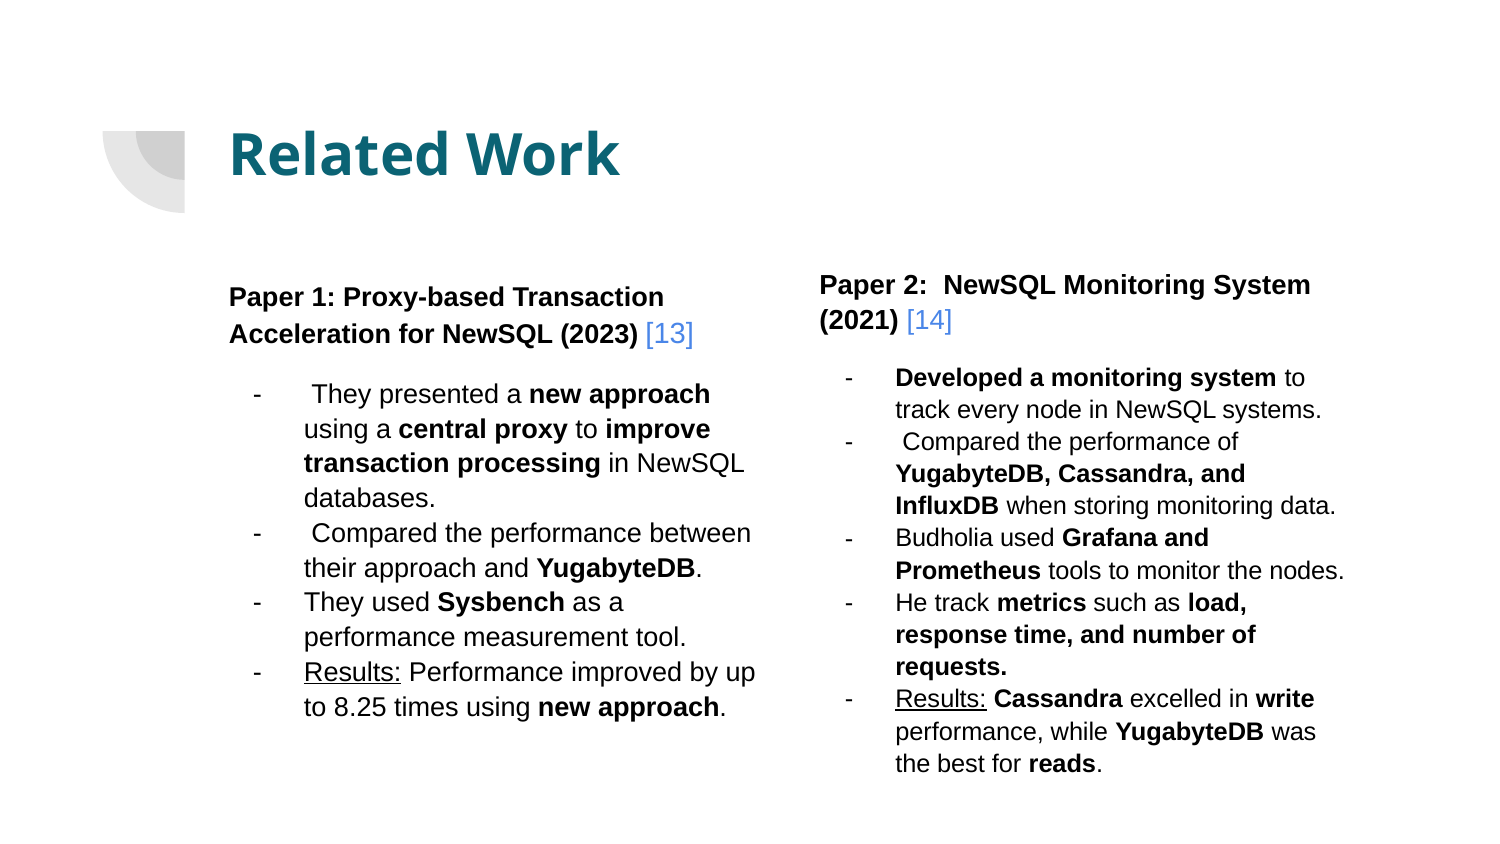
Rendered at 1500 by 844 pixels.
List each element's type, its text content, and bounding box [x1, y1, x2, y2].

list Paper 2: NewSQL Monitoring System (2021) [14] Developed a monitoring system to track every node in NewSQL systems. Compared the performance of YugabyteDB, Cassandra, and InfluxDB when storing monitoring data. Budholia used Grafana and Prometheus tools to monitor the nodes. He track metrics such as load, response time, and number of requests. Results: Cassandra excelled in write performance, while YugabyteDB was the best for reads. [804, 249, 1368, 812]
title Related Work [213, 98, 1368, 234]
list Paper 1: Proxy-based Transaction Acceleration for NewSQL (2023) [13] They presented a new approach using a central proxy to improve transaction processing in NewSQL databases. Compared the performance between their approach and YugabyteDB. They used Sysbench as a performance measurement tool. Results: Performance improved by up to 8.25 times using new approach. [213, 262, 777, 744]
